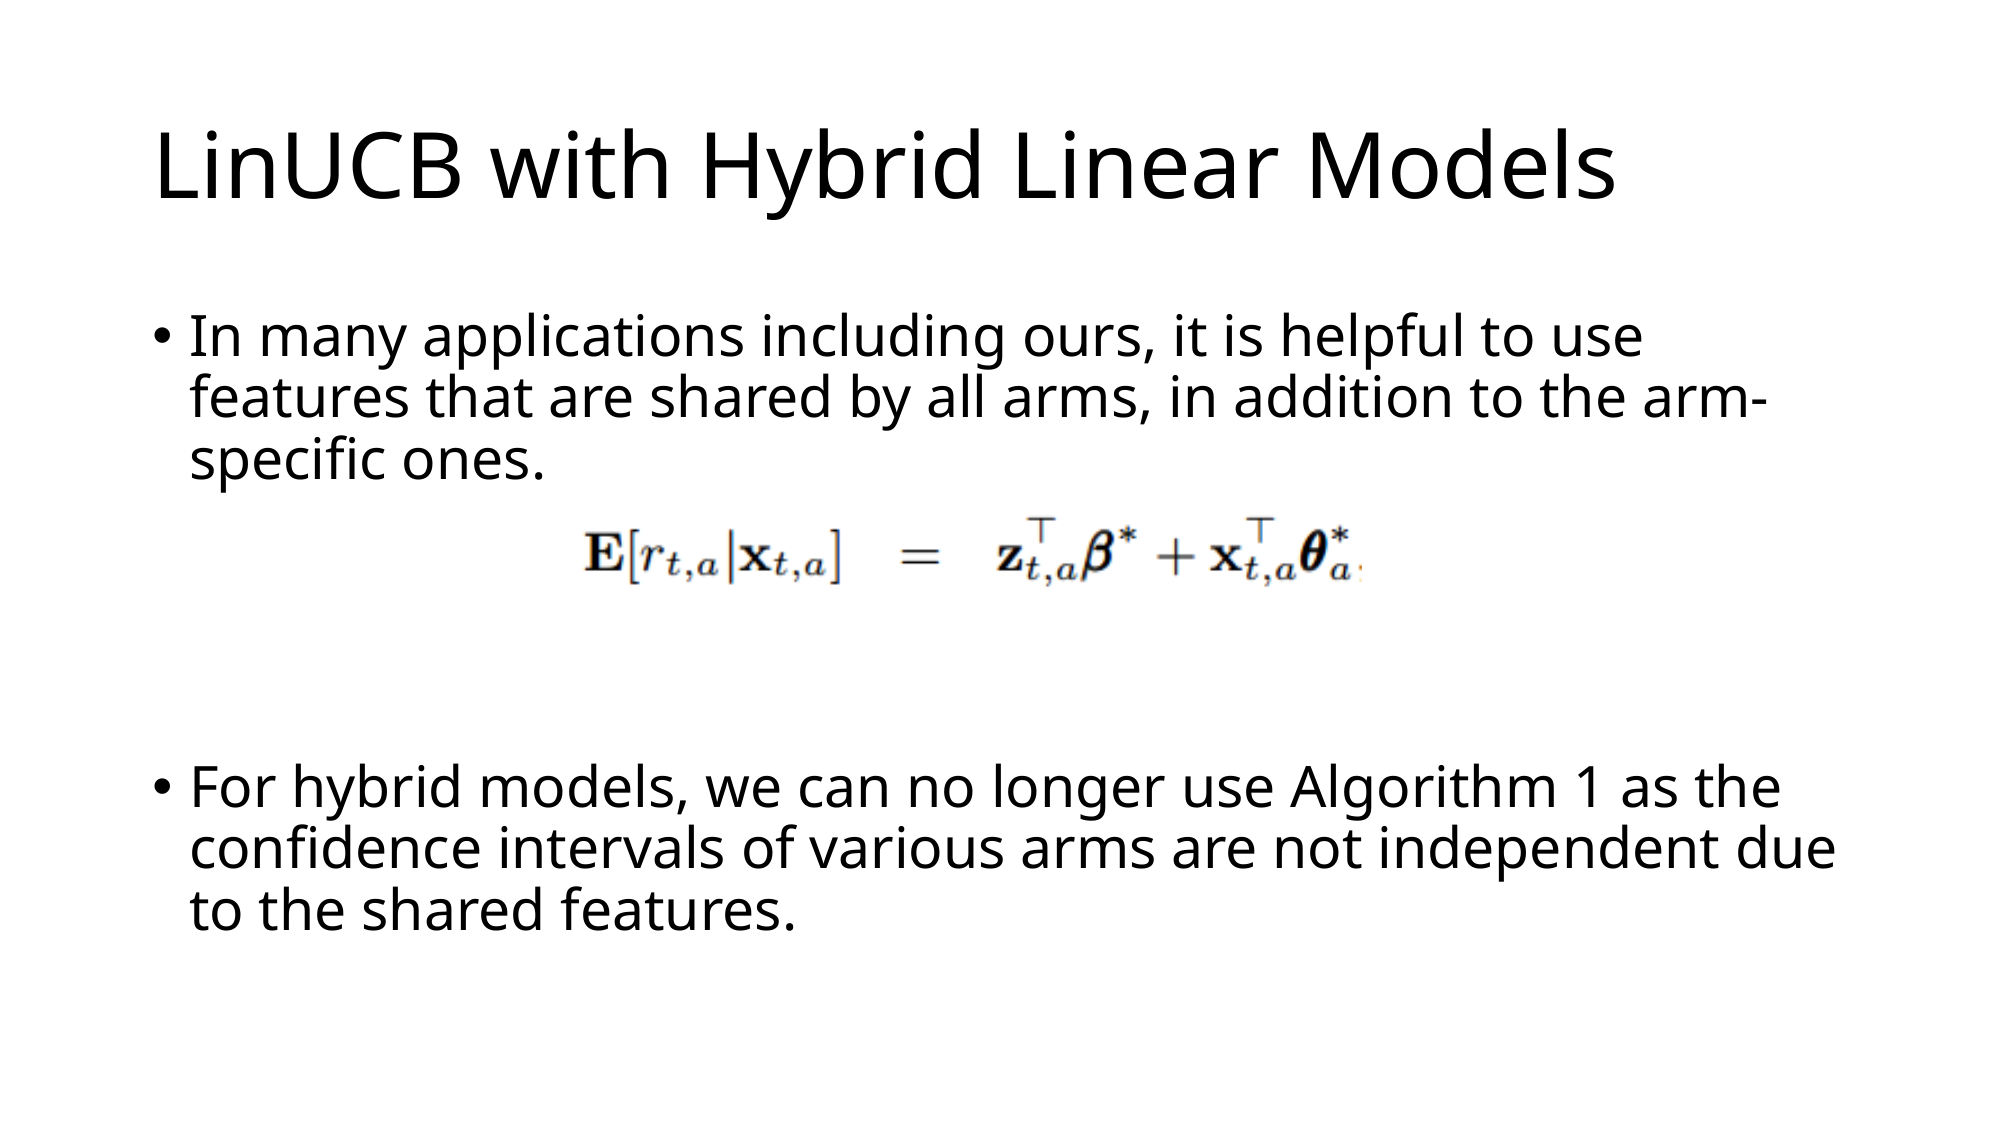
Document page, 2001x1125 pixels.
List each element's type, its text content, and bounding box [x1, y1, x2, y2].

title LinUCB with Hybrid Linear Models [137, 59, 1863, 278]
picture [541, 498, 1363, 603]
list In many applications including ours, it is helpful to use features that are shared by all arms, in addition to the arm-specific ones. For hybrid models, we can no longer use Algorithm 1 as the confidence intervals of various arms are not independent due to the shared features. [137, 299, 1863, 1014]
